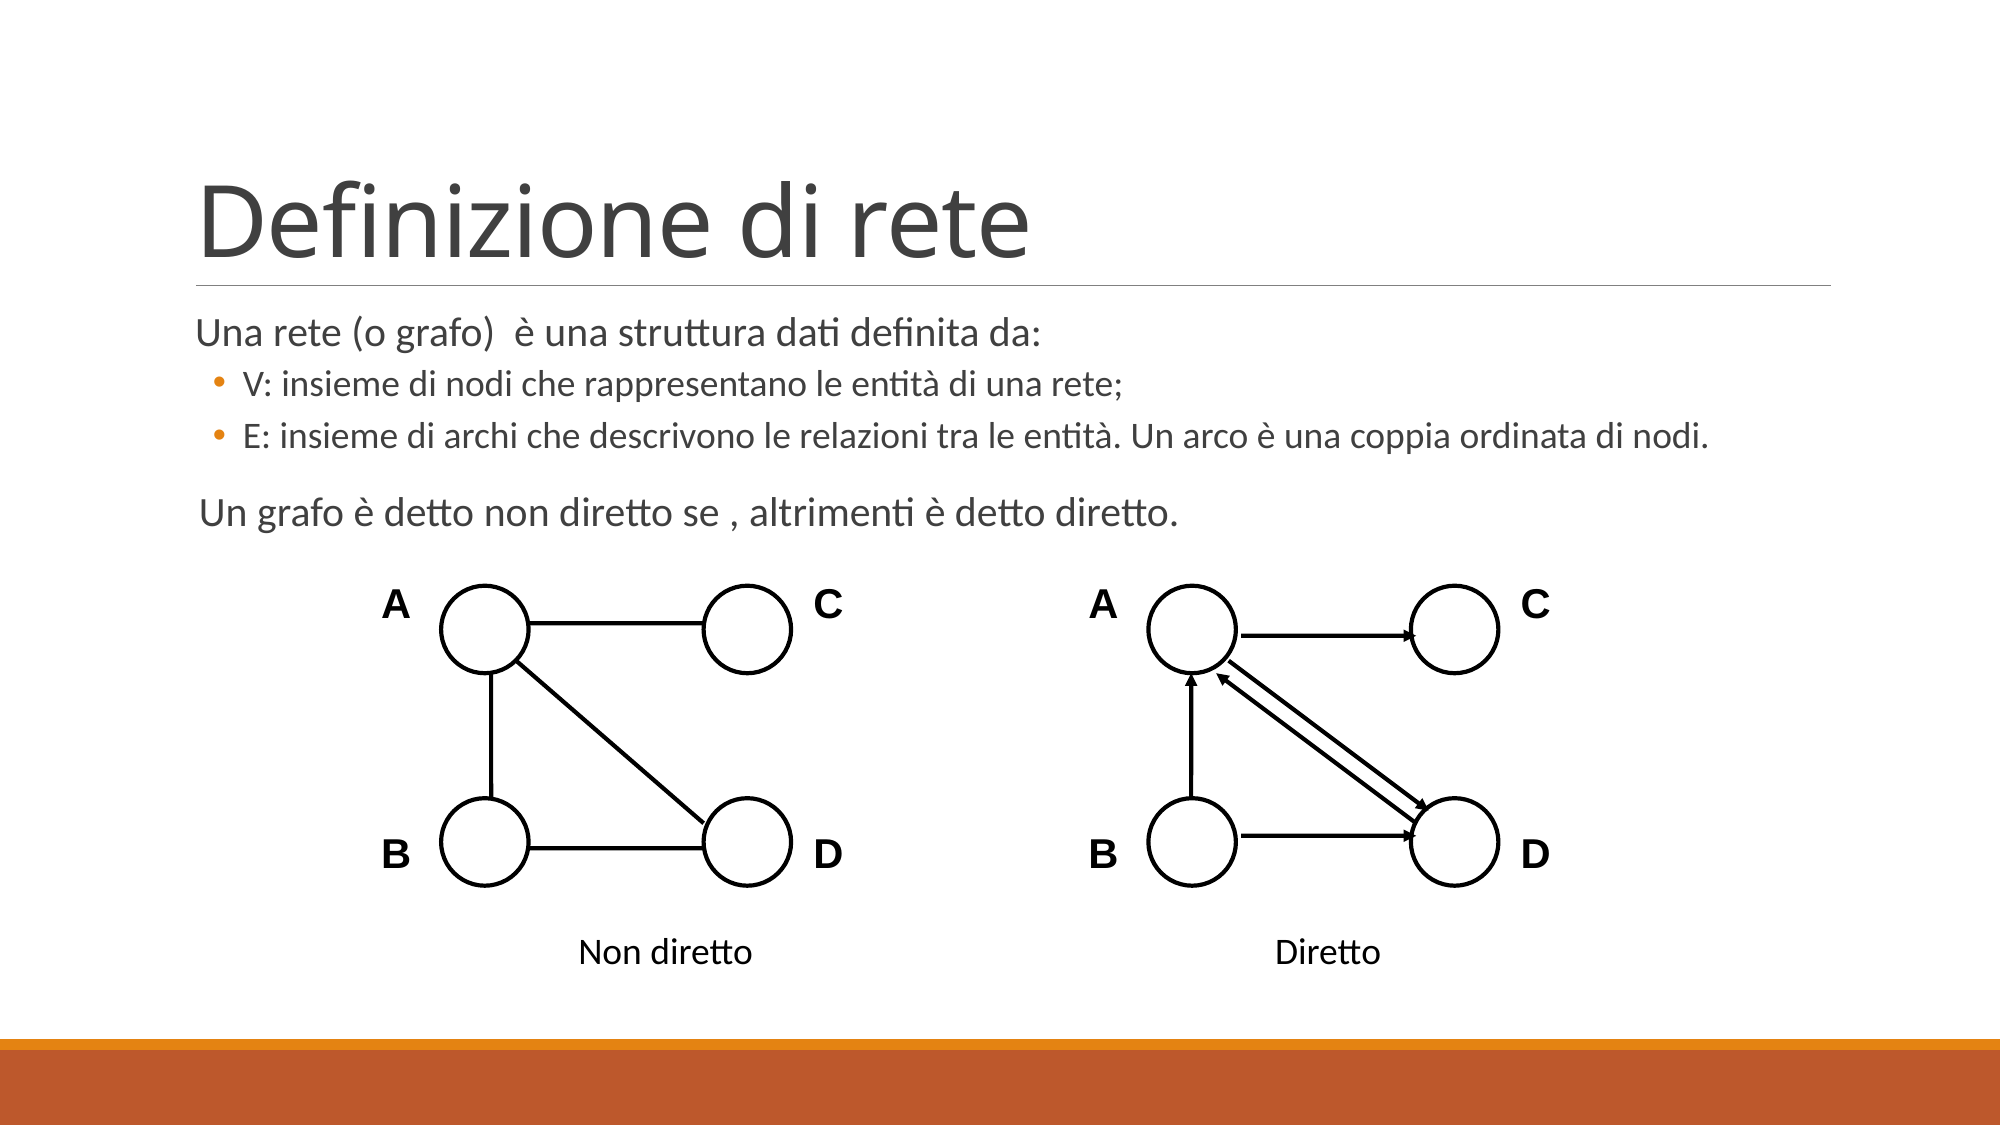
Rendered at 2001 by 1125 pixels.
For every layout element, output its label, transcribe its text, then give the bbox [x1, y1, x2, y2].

text_box [441, 585, 529, 674]
text_box B [366, 819, 427, 884]
text_box [1241, 829, 1417, 843]
text_box [1148, 585, 1236, 674]
text_box D [798, 819, 859, 884]
text_box [703, 798, 792, 886]
text_box [1410, 798, 1499, 886]
text_box Diretto [1260, 919, 1791, 980]
text_box [1241, 629, 1417, 642]
text_box [441, 798, 529, 886]
text_box C [1505, 569, 1566, 634]
text_box [1228, 660, 1429, 811]
text_box [703, 585, 792, 674]
title Definizione di rete [180, 47, 1830, 285]
text_box [1185, 673, 1198, 799]
text_box B [1073, 819, 1134, 884]
text_box A [1073, 569, 1134, 634]
text_box A [366, 569, 427, 634]
text_box [1410, 585, 1499, 674]
text_box D [1505, 819, 1566, 884]
text_box Non diretto [563, 919, 1094, 980]
text_box C [798, 569, 859, 634]
text_box [1216, 673, 1417, 824]
text_box [1148, 798, 1236, 886]
